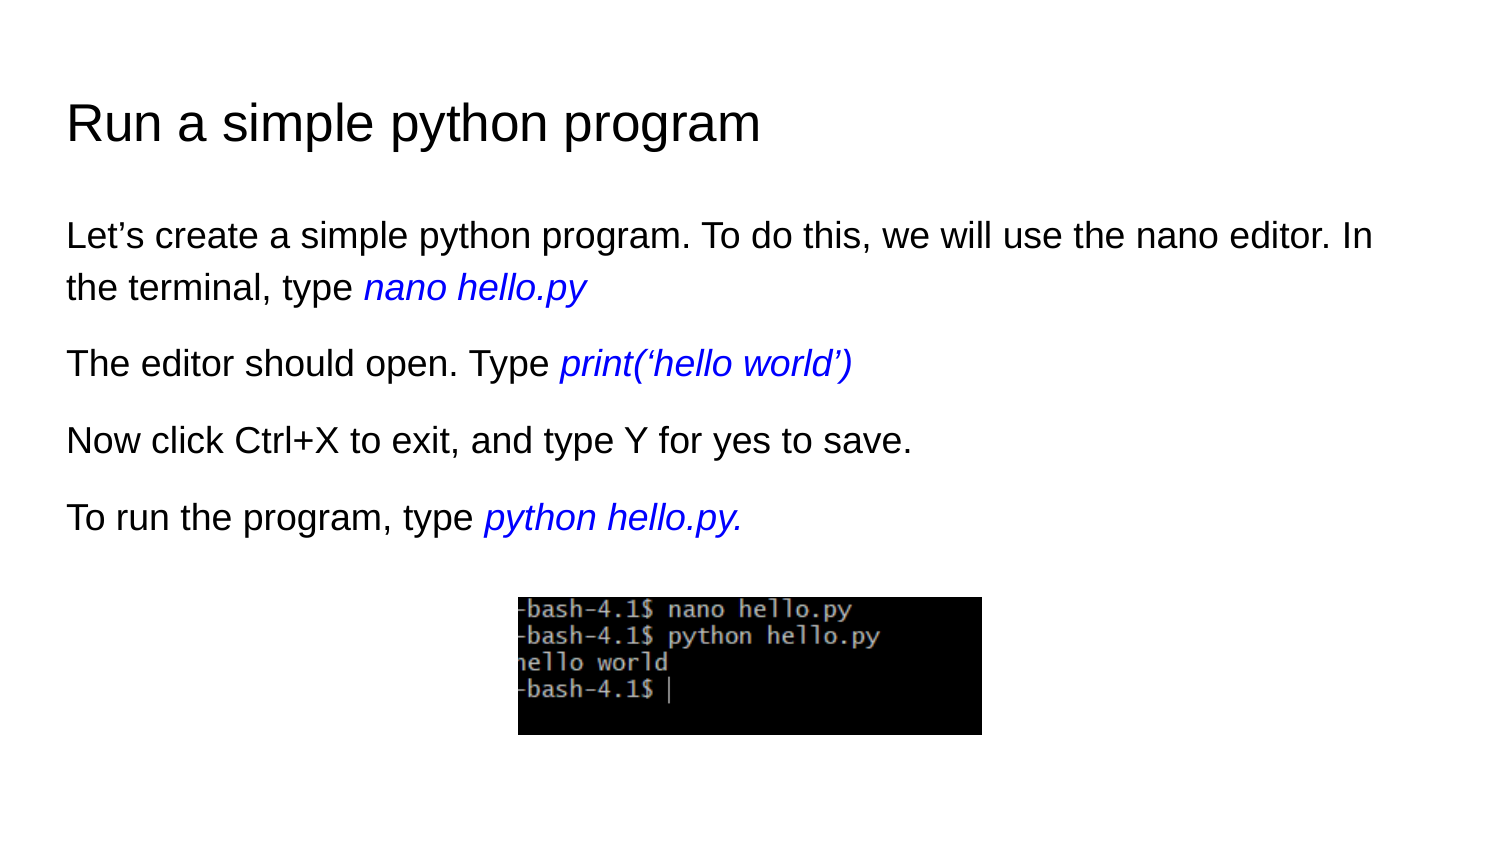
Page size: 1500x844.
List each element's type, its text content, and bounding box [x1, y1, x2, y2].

picture [518, 596, 982, 735]
list Let’s create a simple python program. To do this, we will use the nano editor. In the terminal, type nano hello.py The editor should open. Type print(‘hello world’) Now click Ctrl+X to exit, and type Y for yes to save. To run the program, type python hello.py. [51, 189, 1449, 750]
title Run a simple python program [51, 72, 1449, 167]
